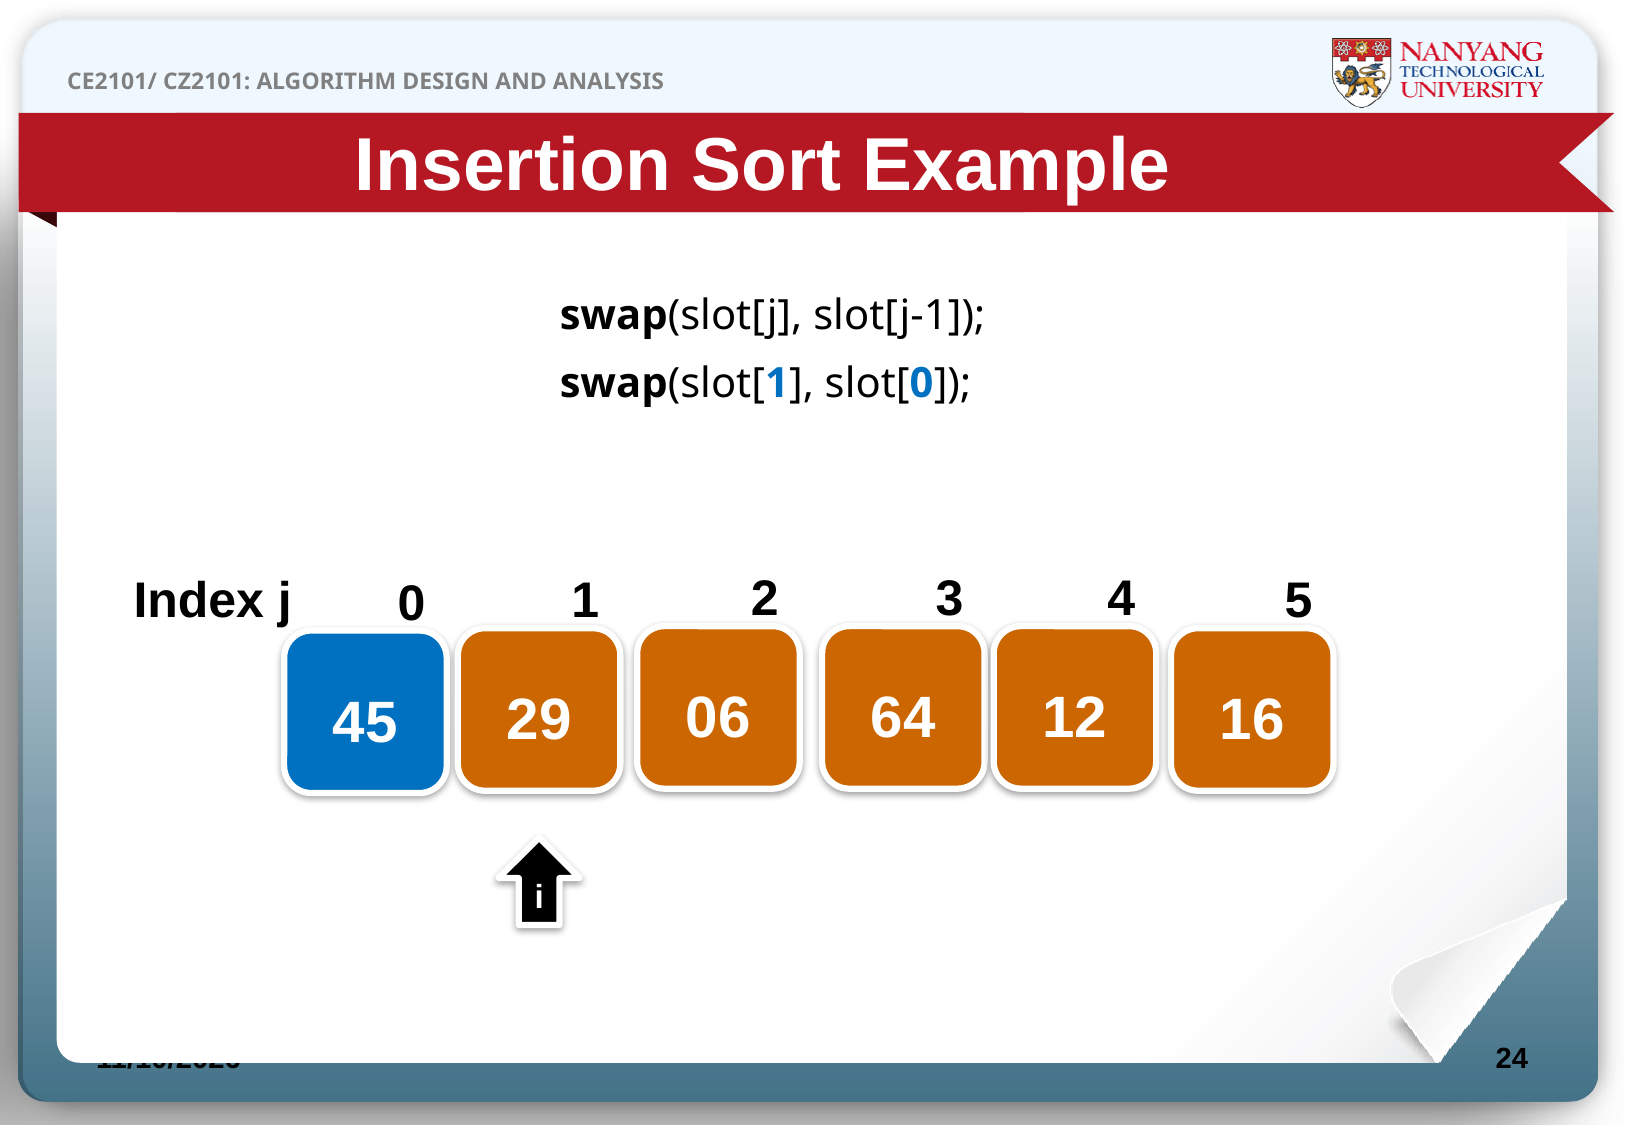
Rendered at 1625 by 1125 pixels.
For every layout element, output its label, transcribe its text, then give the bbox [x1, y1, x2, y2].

text_box i [495, 834, 583, 929]
text_box 5 [1256, 553, 1341, 631]
text_box 16 [1167, 625, 1337, 794]
text_box Index j [111, 552, 314, 630]
text_box 0 [369, 555, 454, 633]
text_box 2 [722, 551, 807, 628]
list Insertion Sort Example [60, 119, 1467, 201]
text_box 1 [543, 553, 628, 631]
text_box 29 [454, 625, 624, 794]
text_box 3 [907, 551, 992, 628]
text_box 4 [1078, 551, 1164, 628]
text_box 12 [990, 622, 1160, 792]
text_box swap(slot[j], slot[j-1]); swap(slot[1], slot[0]); [544, 270, 1001, 414]
text_box 06 [634, 622, 803, 792]
picture [0, 0, 1625, 1125]
text_box 45 [280, 627, 450, 797]
text_box 64 [818, 622, 987, 792]
